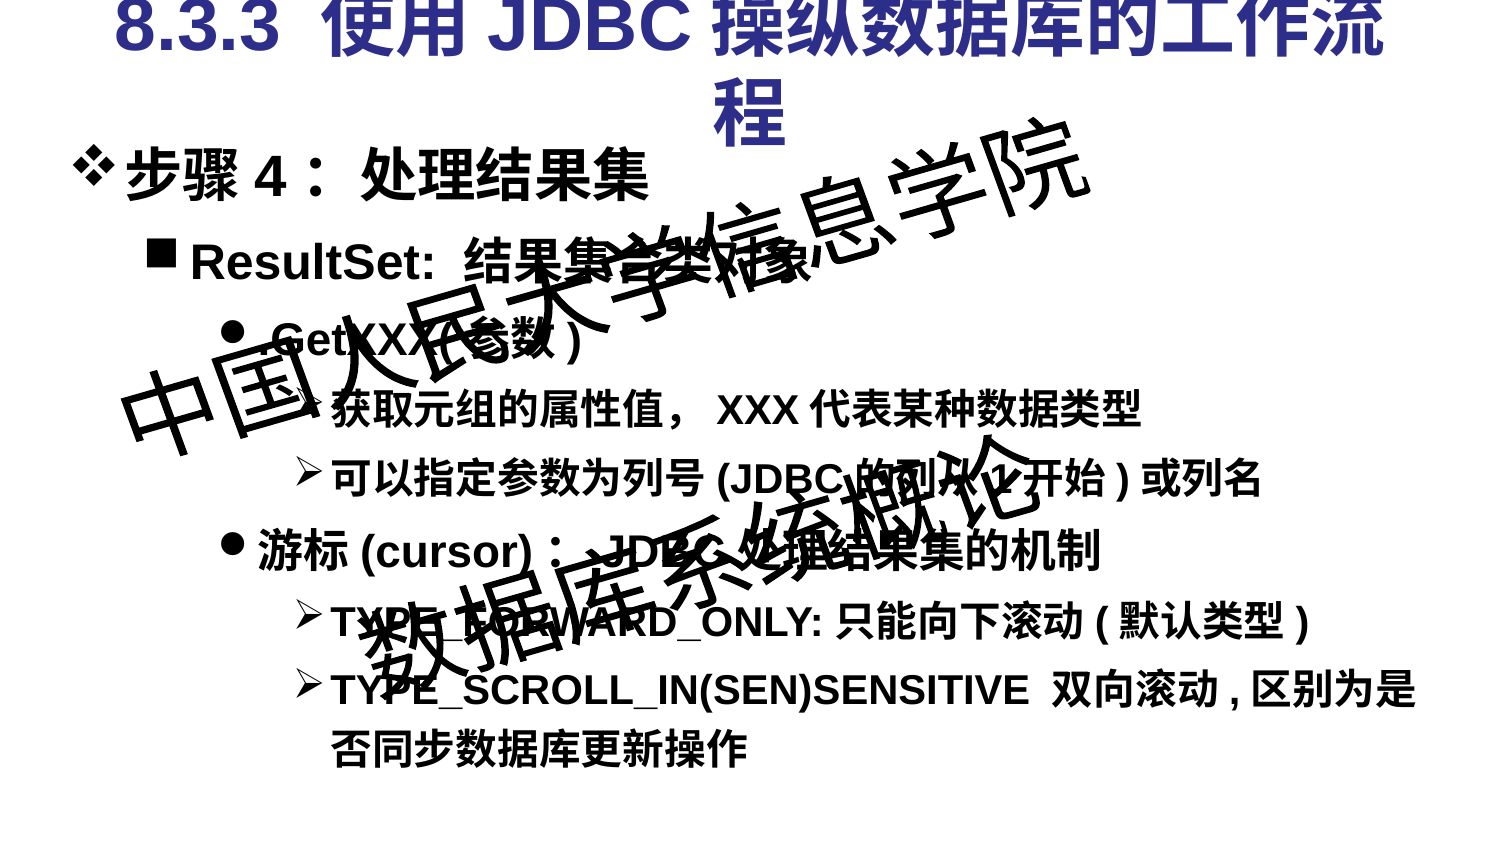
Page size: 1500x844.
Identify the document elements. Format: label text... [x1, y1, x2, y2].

title 8.3.3 使用JDBC操纵数据库的工作流程 [75, 0, 1425, 116]
list 步骤4：处理结果集 ResultSet: 结果集合类对象 .GetXXX(参数) 获取元组的属性值，XXX代表某种数据类型 可以指定参数为列号(JDBC的列从1开始)或列名 游标(cursor)：JDBC处理结果集的机制 TYPE_FORWARD_ONLY:只能向下滚动(默认类型) TYPE_SCROLL_IN(SEN)SENSITIVE 双向滚动,区别为是否同步数据库更新操作 [52, 116, 1447, 728]
